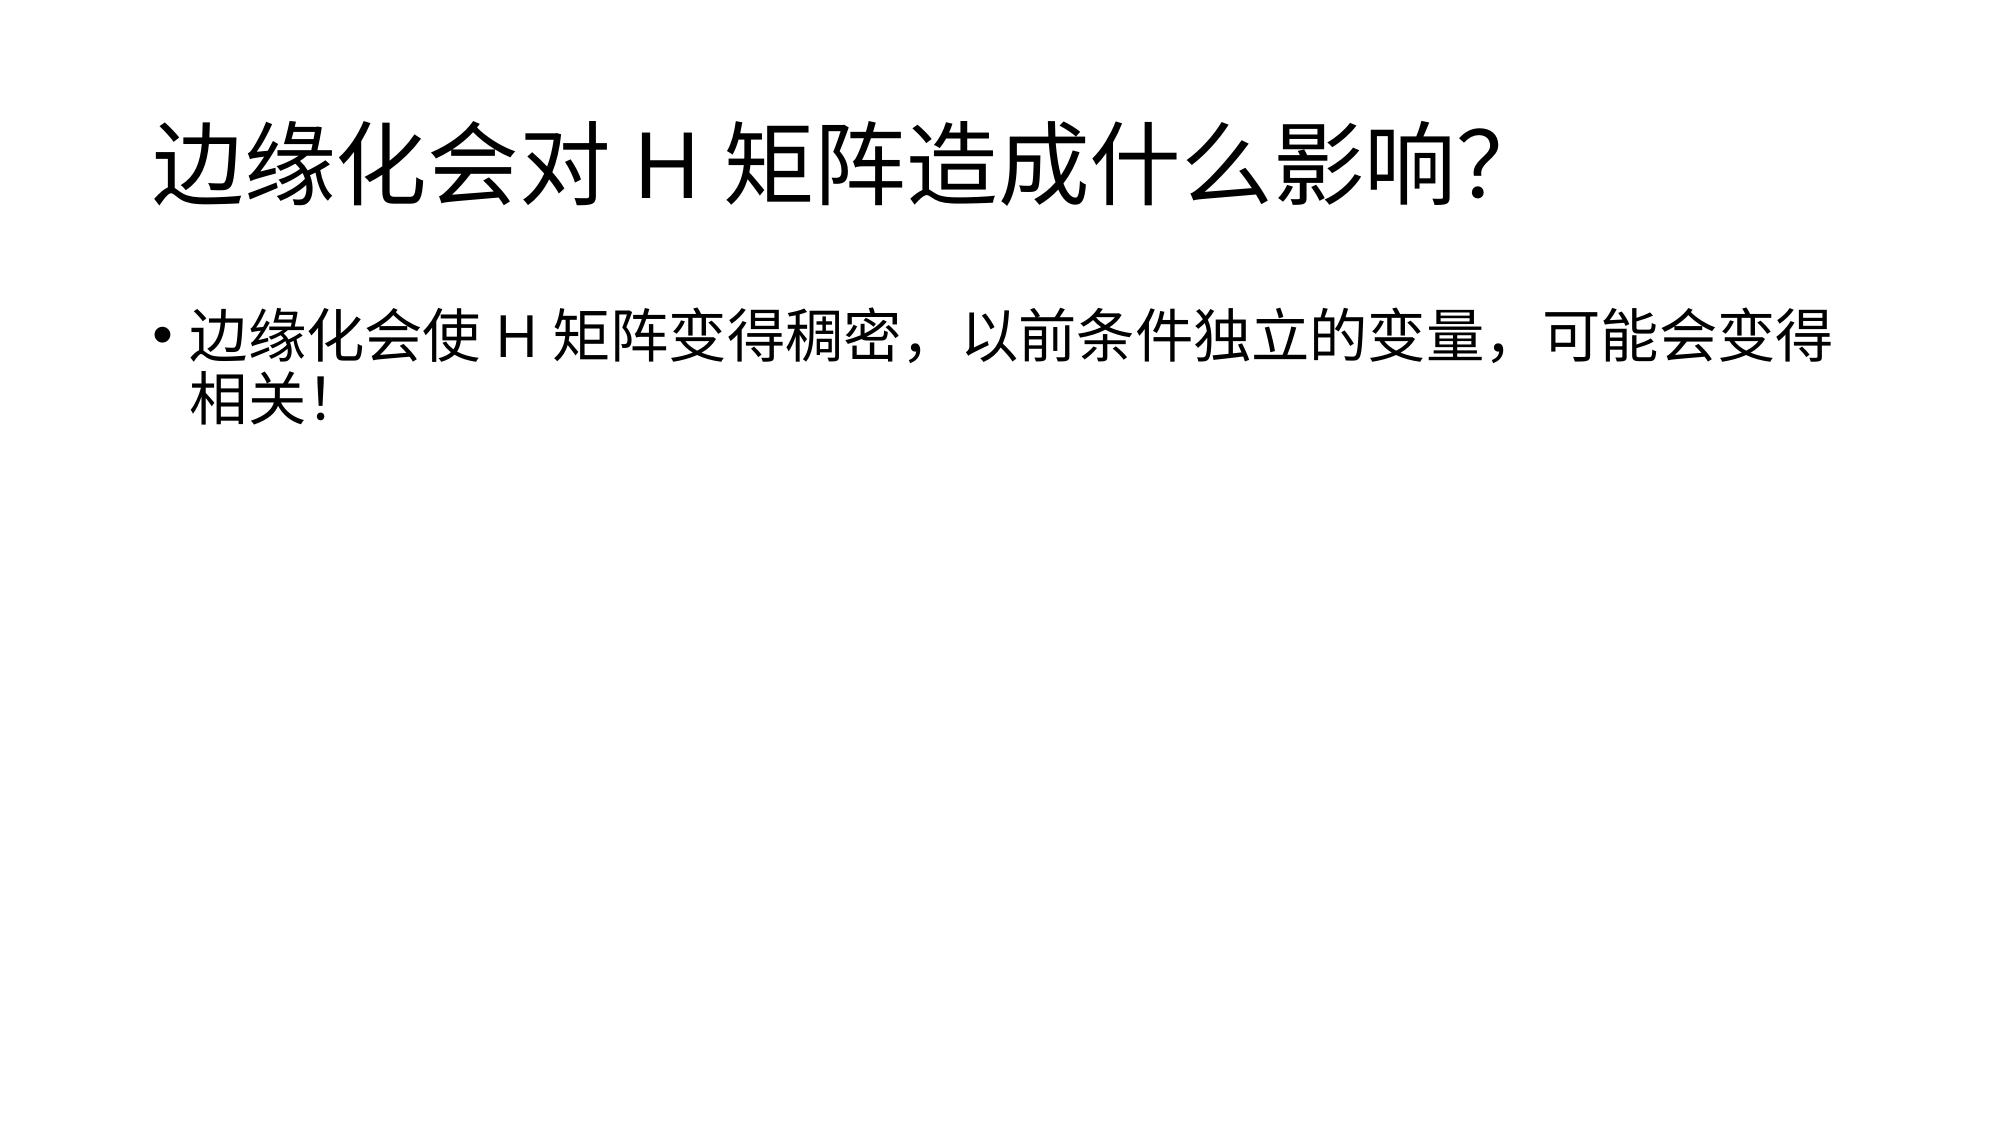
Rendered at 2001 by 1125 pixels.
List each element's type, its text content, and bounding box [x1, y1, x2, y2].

title 边缘化会对H矩阵造成什么影响？ [137, 59, 1863, 278]
list 边缘化会使H矩阵变得稠密，以前条件独立的变量，可能会变得相关！ [137, 299, 1863, 1014]
